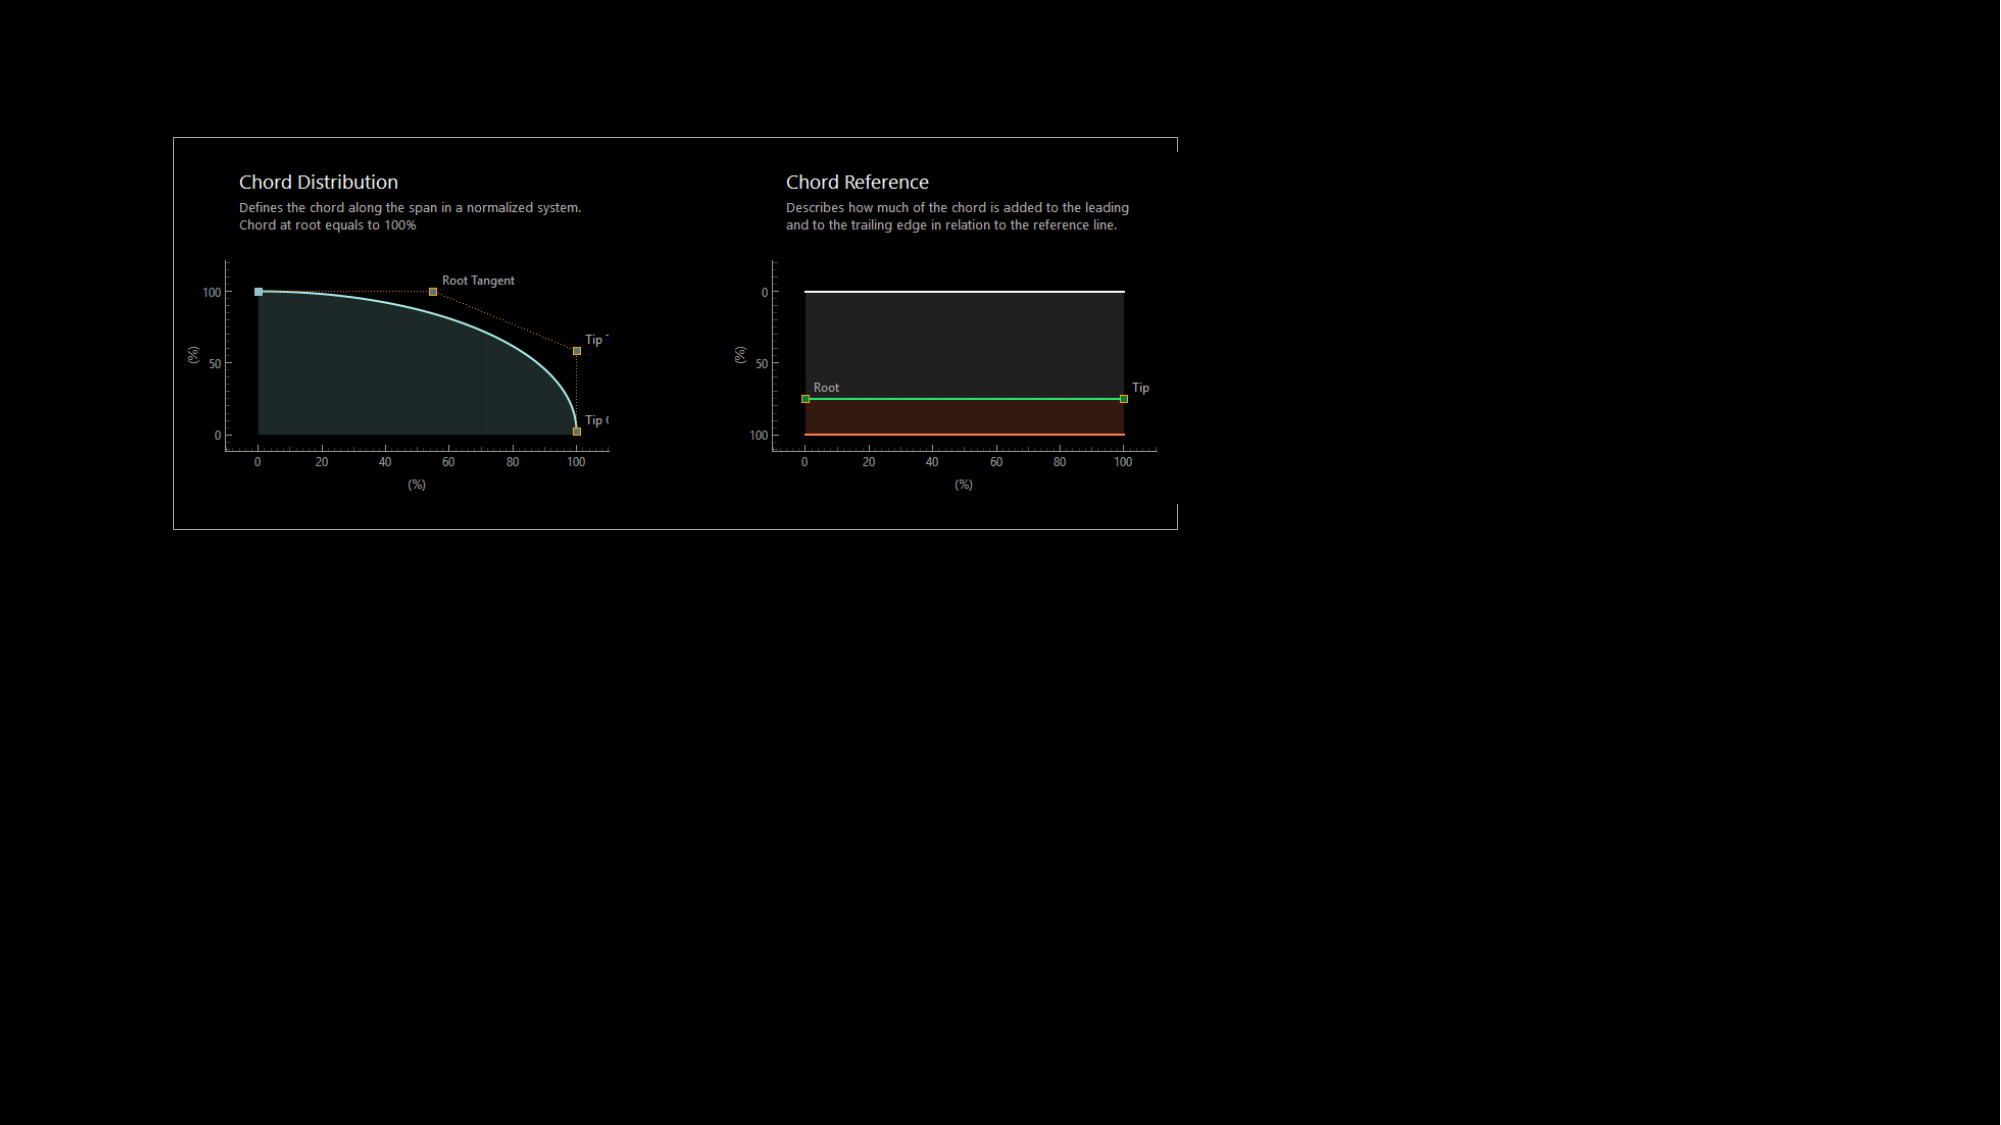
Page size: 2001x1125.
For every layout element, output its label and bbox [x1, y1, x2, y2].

picture [181, 151, 1178, 505]
text_box [172, 136, 1179, 531]
